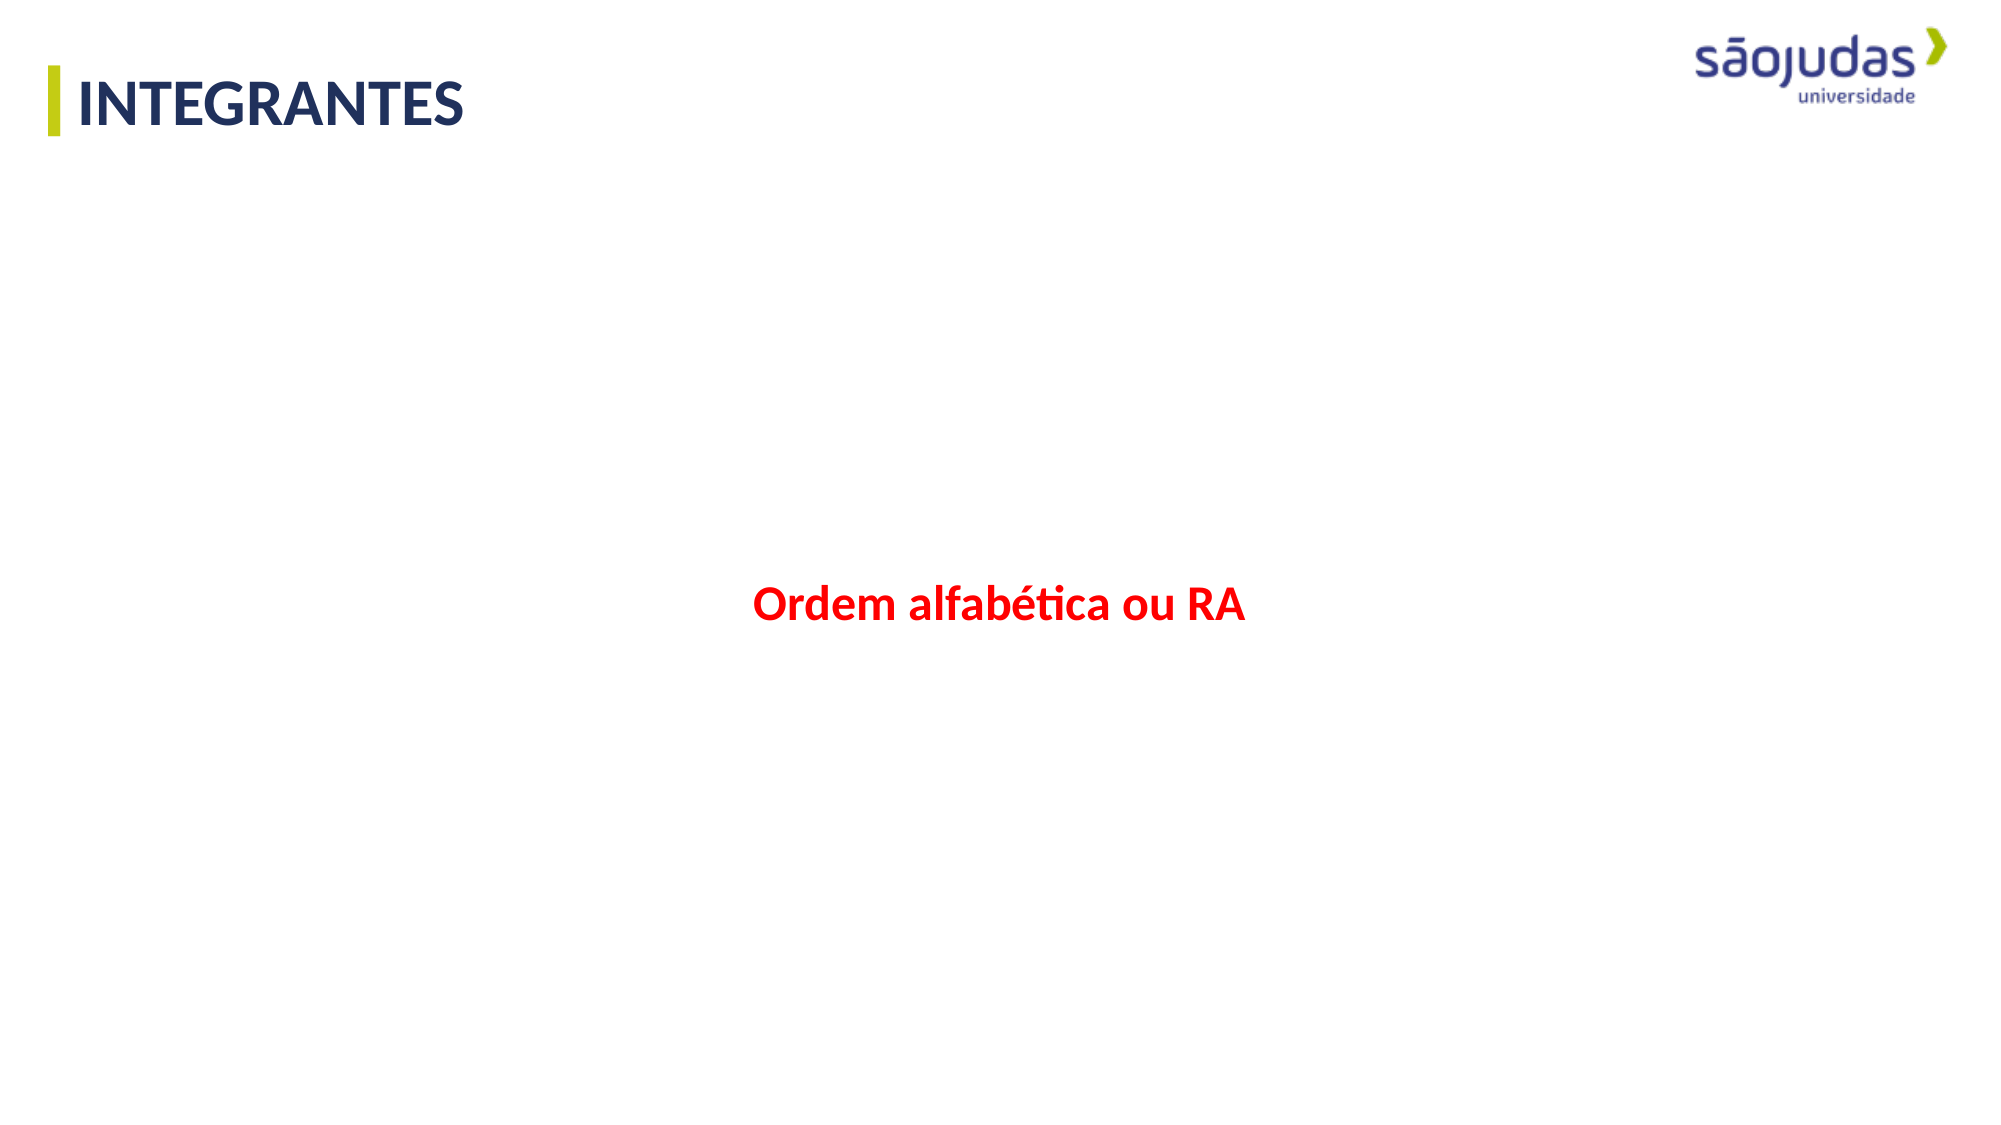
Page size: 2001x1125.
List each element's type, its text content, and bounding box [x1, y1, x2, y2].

text_box INTEGRANTES [62, 50, 484, 146]
text_box Ordem alfabética ou RA [50, 562, 1949, 638]
text_box [48, 65, 61, 137]
picture [1690, 24, 1952, 107]
